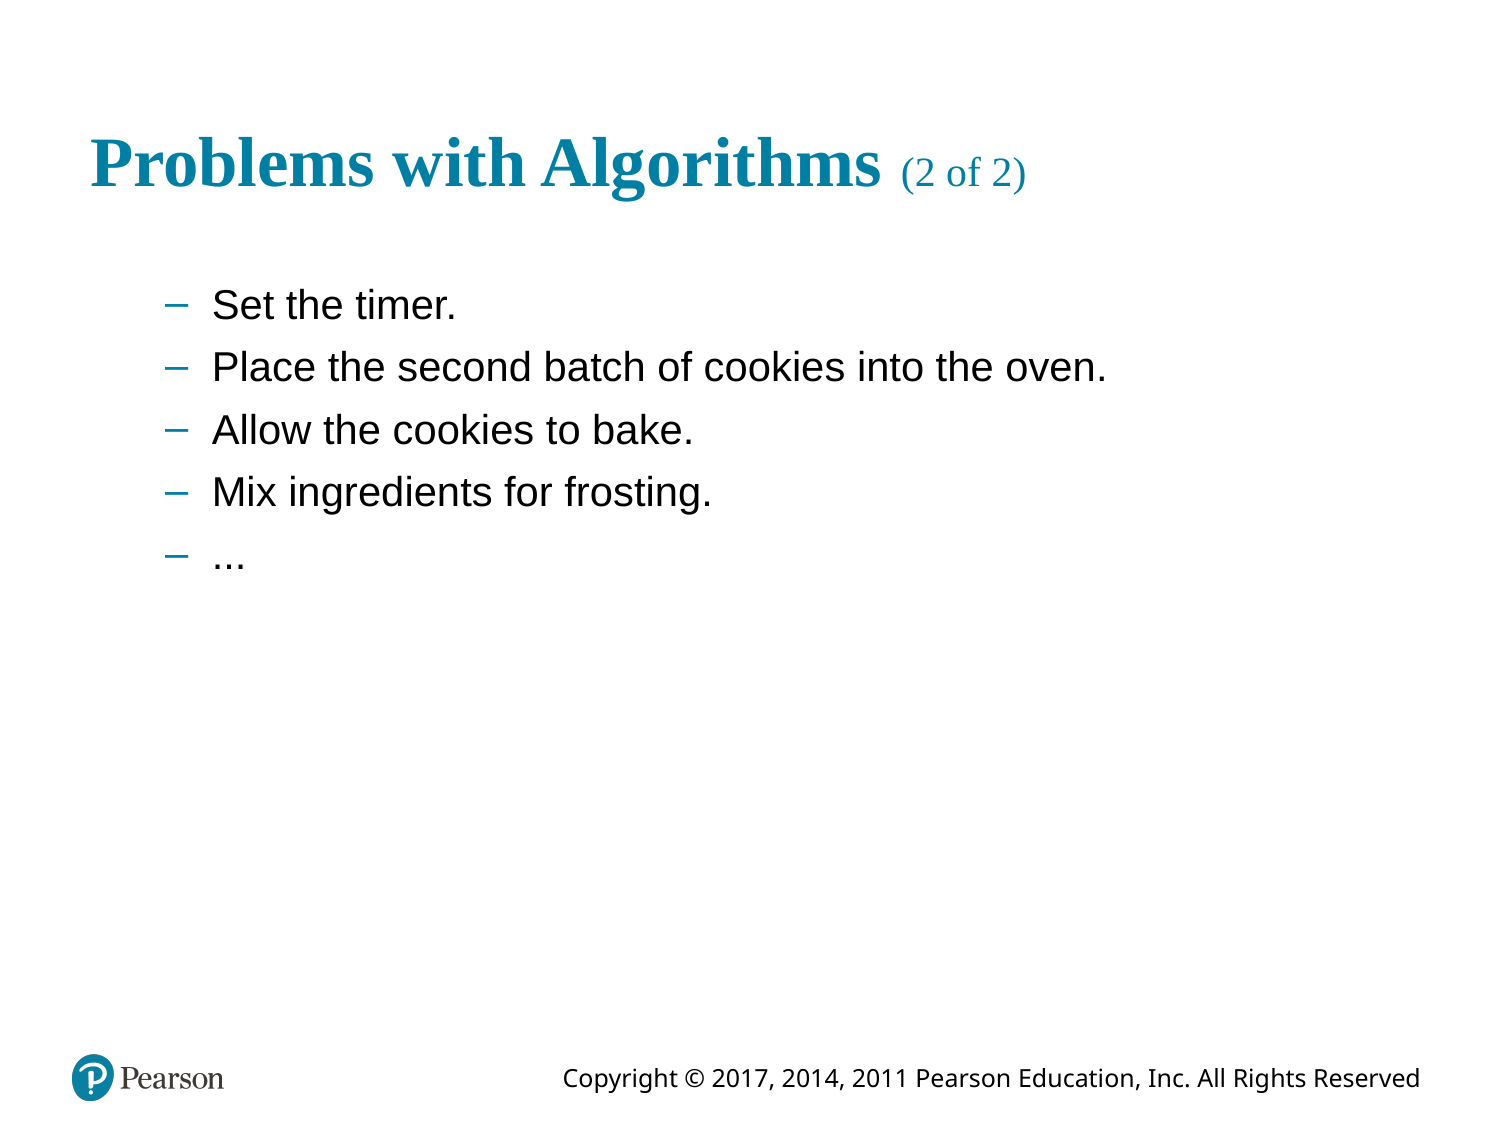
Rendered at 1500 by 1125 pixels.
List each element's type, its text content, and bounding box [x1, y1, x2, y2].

picture [72, 1054, 88, 1070]
list Set the timer. Place the second batch of cookies into the oven. Allow the cookies to bake. Mix ingredients for frosting. ... [75, 262, 1425, 1005]
picture [80, 1063, 106, 1088]
picture [98, 1054, 224, 1101]
title Problems with Algorithms (2 of 2) [75, 35, 1425, 216]
picture [72, 1087, 83, 1101]
